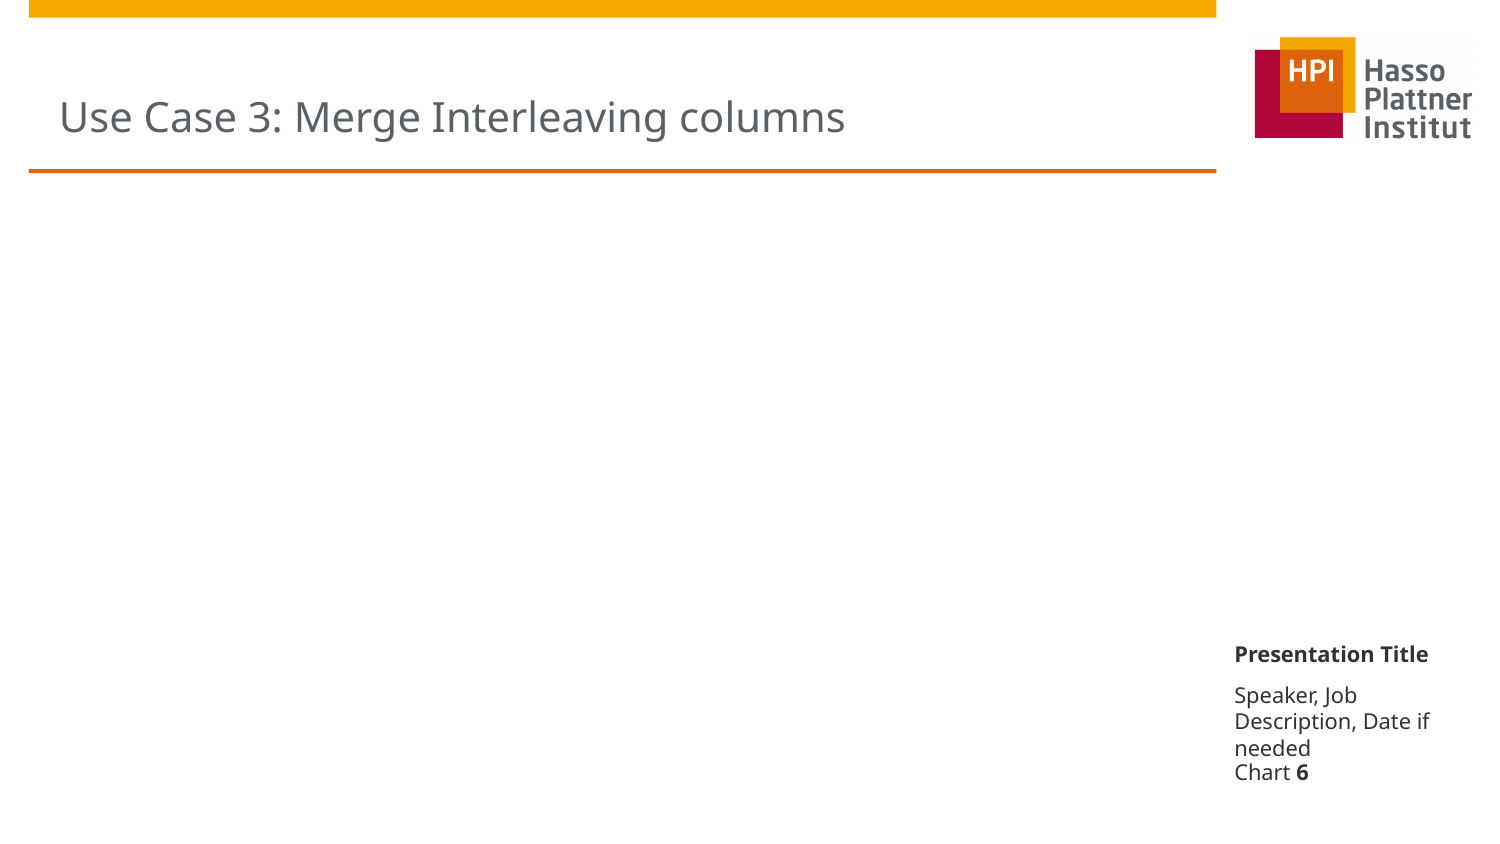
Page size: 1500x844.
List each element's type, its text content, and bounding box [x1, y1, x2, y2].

slide_number Chart 6 [1216, 758, 1471, 788]
slide_number Speaker, Job Description, Date if needed [1216, 681, 1471, 758]
footer Presentation Title [1216, 584, 1471, 670]
title Use Case 3: Merge Interleaving columns [58, 17, 1187, 170]
picture [1252, 33, 1477, 142]
